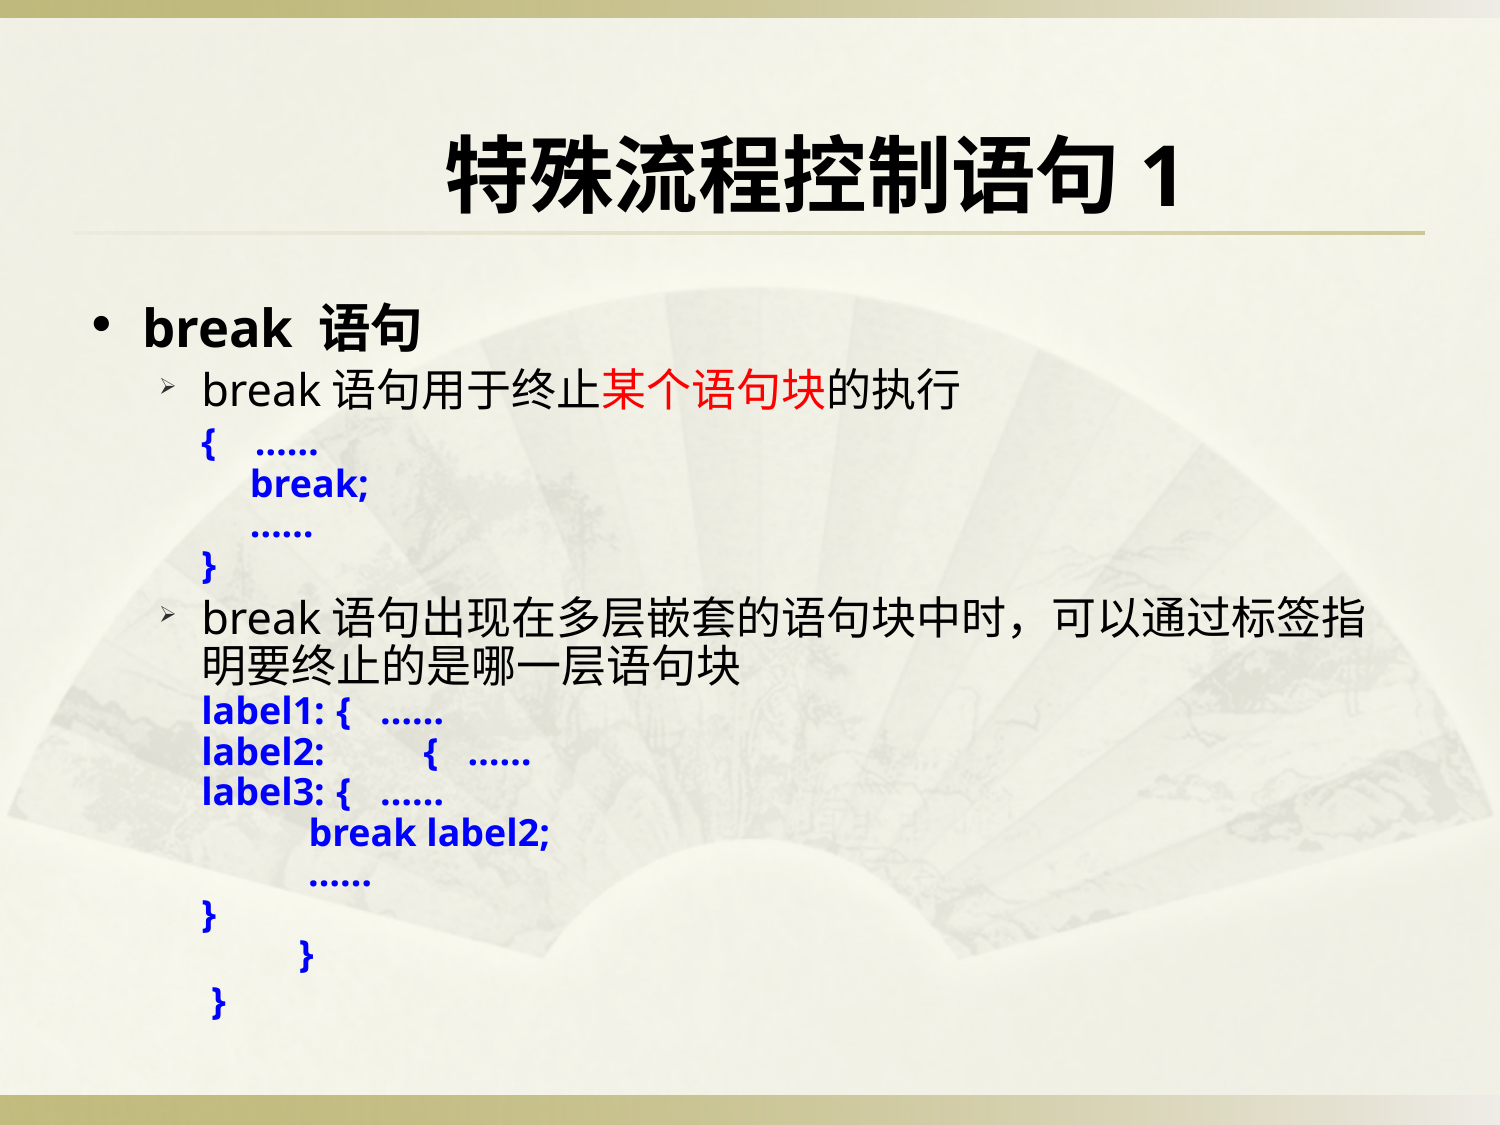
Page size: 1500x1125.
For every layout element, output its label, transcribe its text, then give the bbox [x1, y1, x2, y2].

title 特殊流程控制语句1 [419, 113, 1214, 232]
list break 语句 break语句用于终止某个语句块的执行 { …… break; …… } break语句出现在多层嵌套的语句块中时，可以通过标签指明要终止的是哪一层语句块 label1: { …… label2: { …… label3: { …… break label2; …… } } } [76, 294, 1400, 1035]
